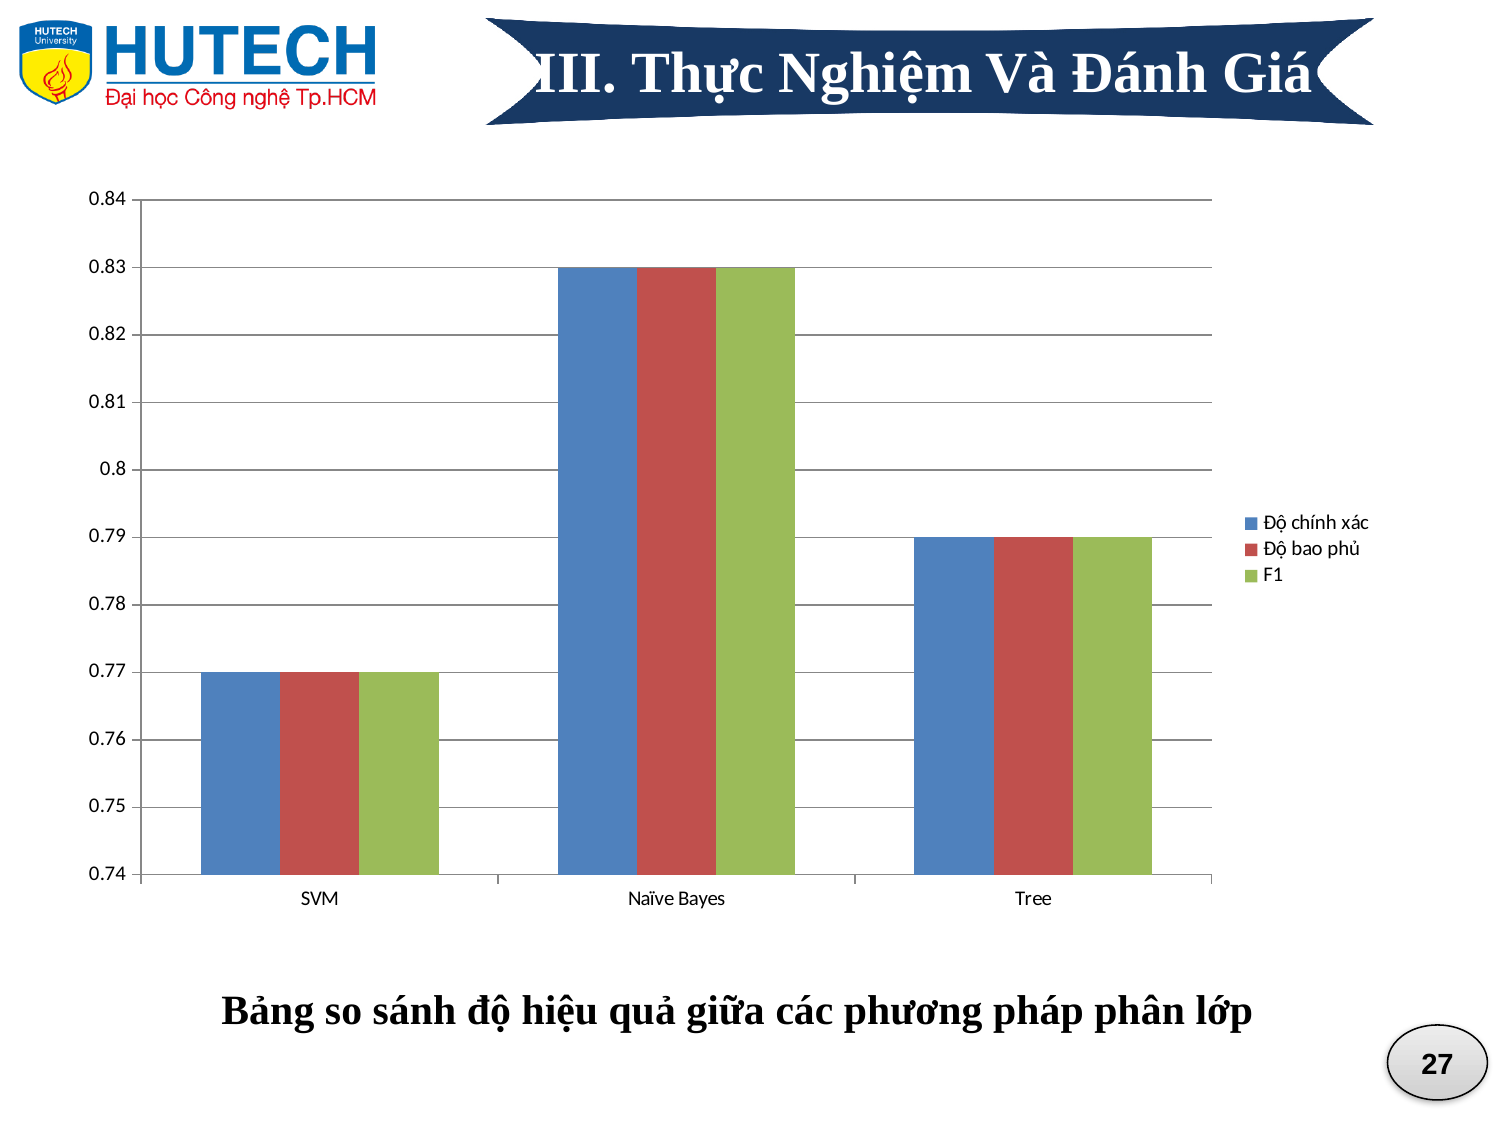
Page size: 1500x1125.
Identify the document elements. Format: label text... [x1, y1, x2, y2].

text_box 27 [1386, 1024, 1489, 1101]
chart [62, 174, 1388, 926]
text_box Bảng so sánh độ hiệu quả giữa các phương pháp phân lớp [187, 975, 1288, 1040]
picture [485, 18, 1374, 126]
picture [0, 0, 400, 130]
